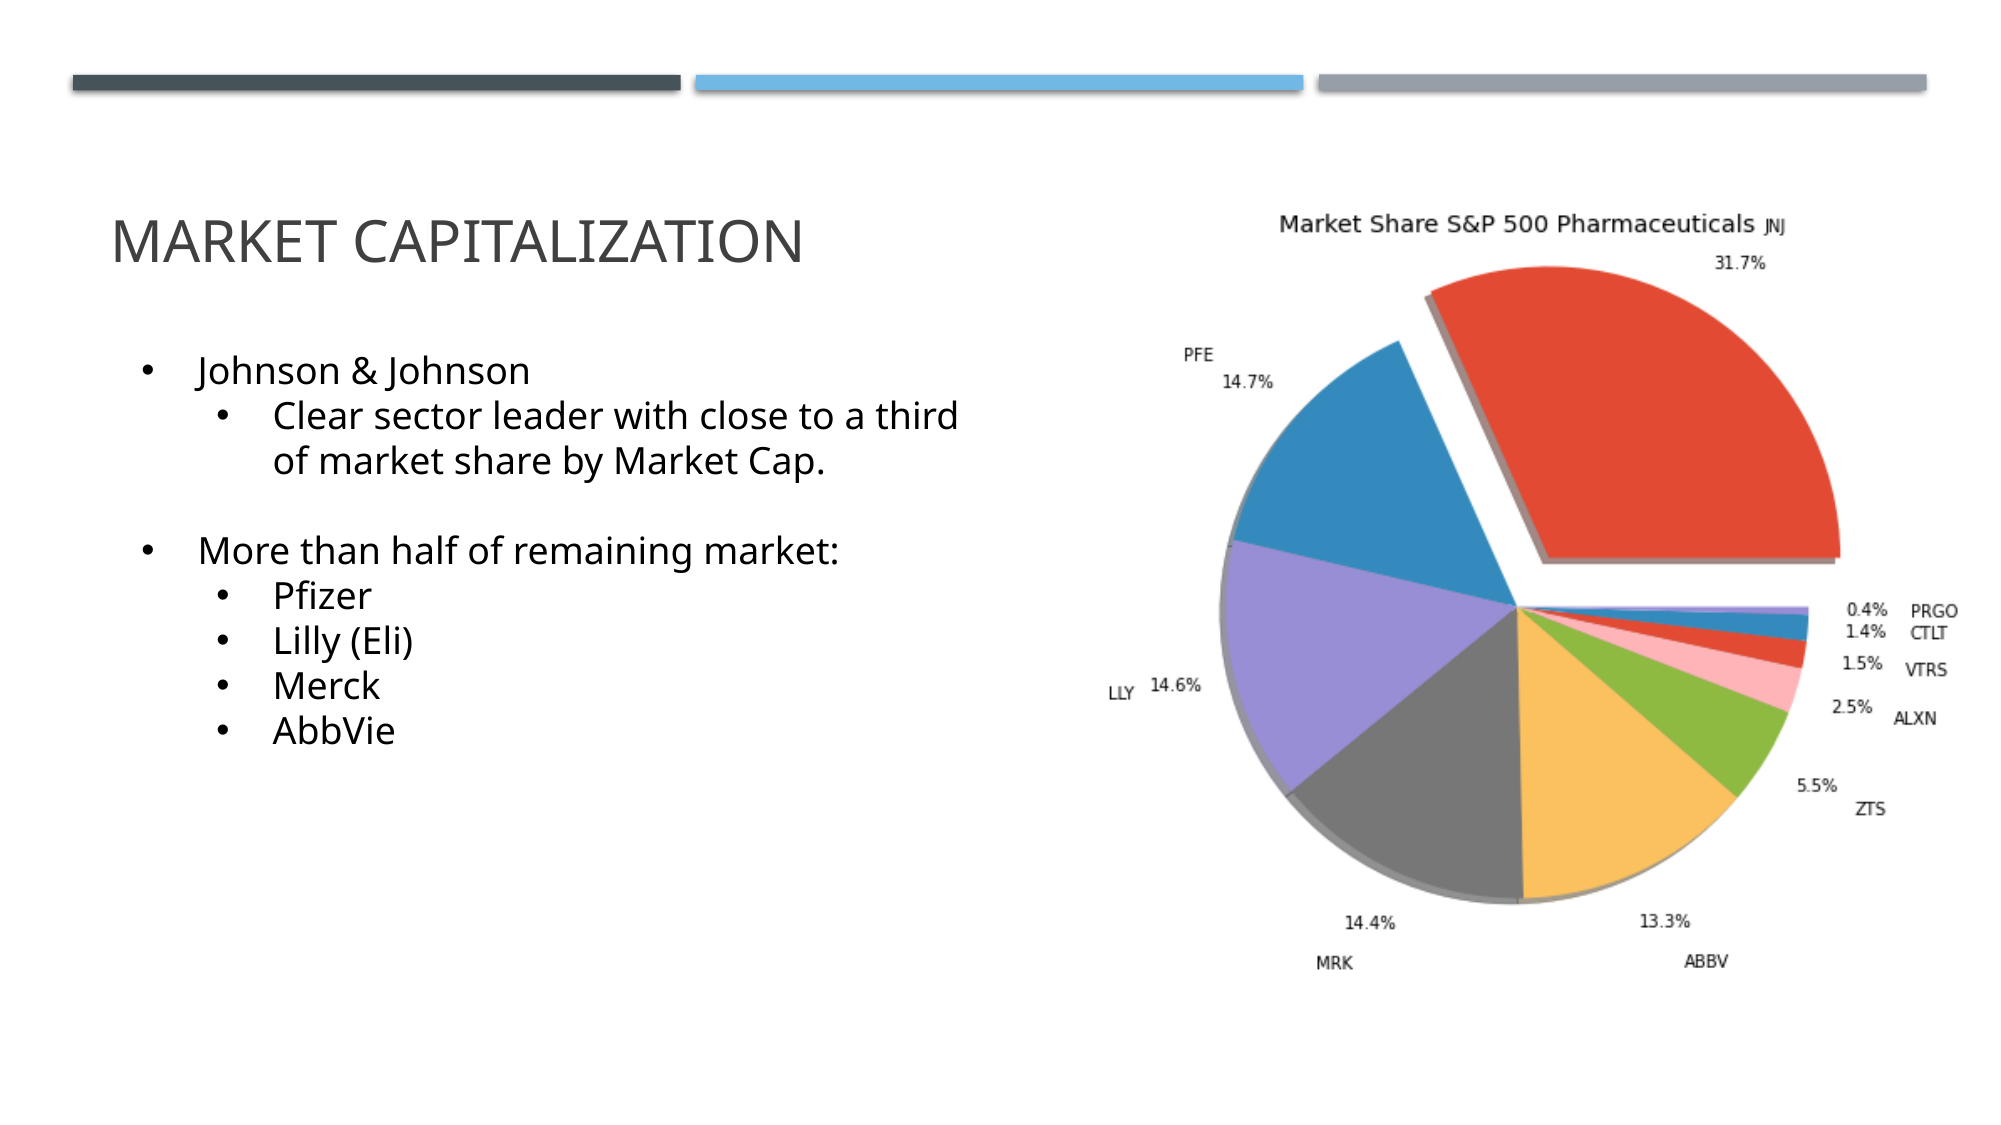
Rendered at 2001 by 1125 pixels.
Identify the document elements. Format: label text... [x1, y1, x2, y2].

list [1022, 127, 1988, 1093]
text_box Johnson & Johnson Clear sector leader with close to a third of market share by Market Cap. More than half of remaining market: Pfizer Lilly (Eli) Merck AbbVie [126, 339, 977, 804]
title Market capitalization [95, 119, 1905, 282]
